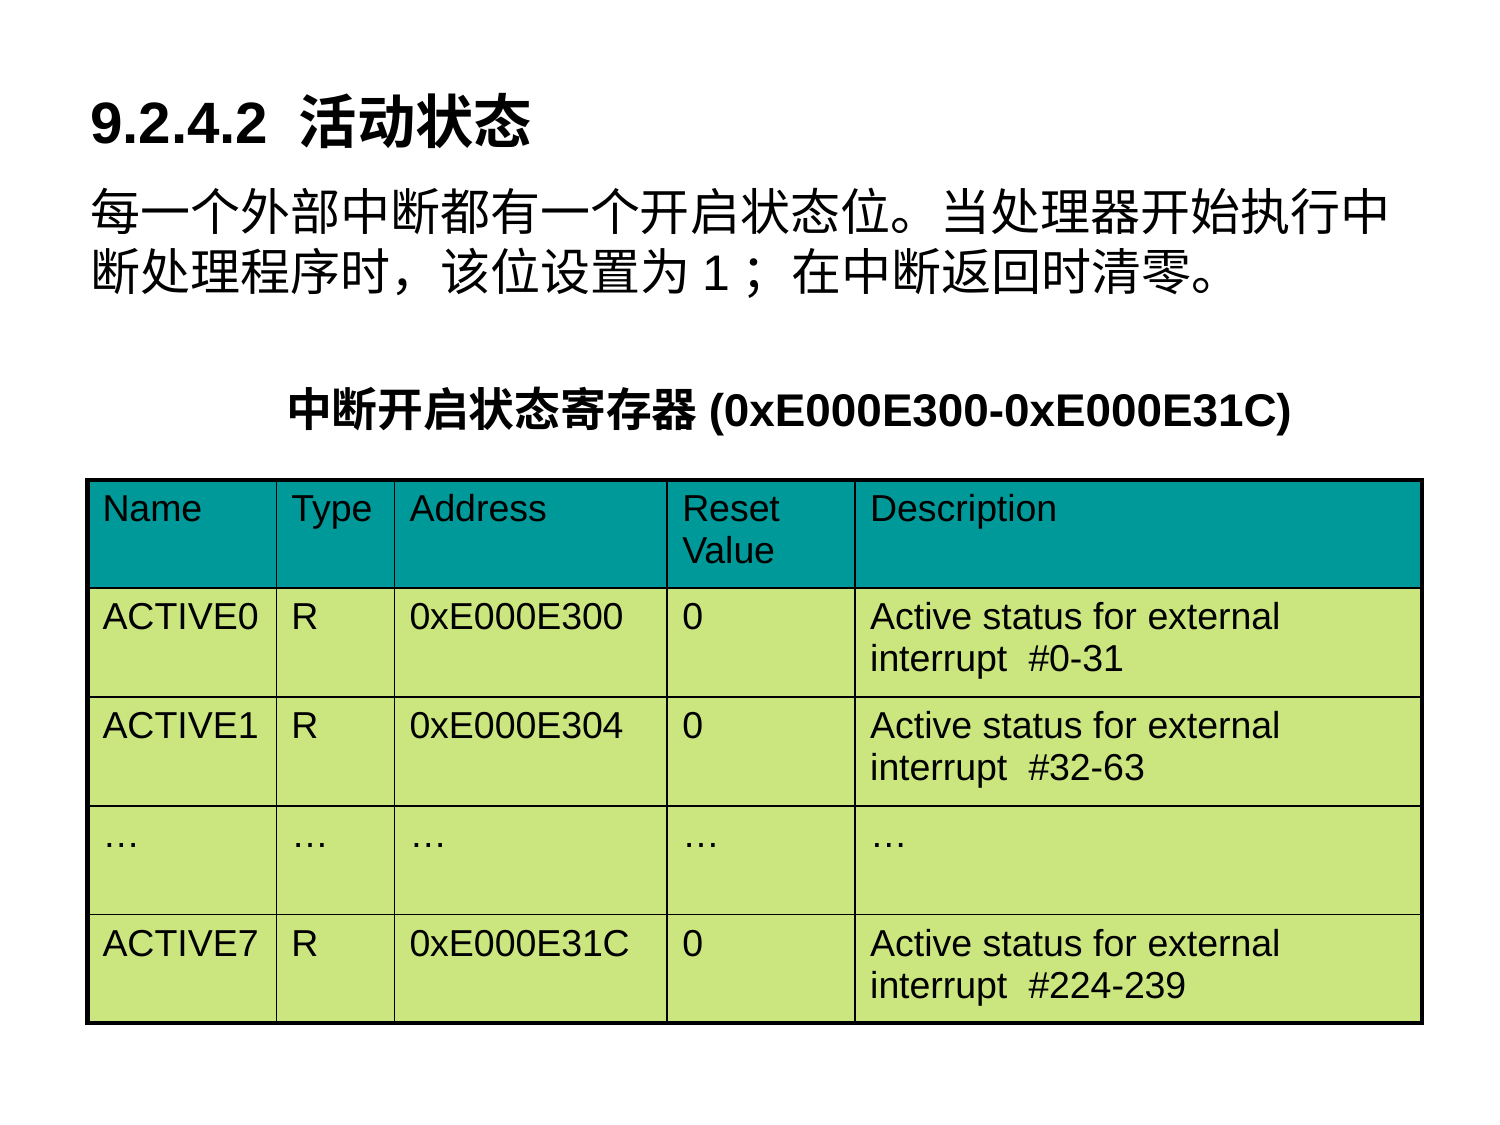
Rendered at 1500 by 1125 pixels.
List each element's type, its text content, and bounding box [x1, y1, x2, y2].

table_header Address [395, 482, 666, 587]
table_cell 0 [668, 589, 854, 696]
table_cell 0xE000E304 [395, 698, 666, 805]
table_cell Active status for external interrupt #224-239 [856, 915, 1420, 1021]
table_cell R [277, 698, 394, 805]
table_cell ACTIVE1 [90, 698, 276, 805]
table_cell Active status for external interrupt #0-31 [856, 589, 1420, 696]
table_cell 0xE000E300 [395, 589, 666, 696]
table_cell 0xE000E31C [395, 915, 666, 1021]
table_cell R [277, 915, 394, 1021]
list 9.2.4.2 活动状态 每一个外部中断都有一个开启状态位。当处理器开始执行中断处理程序时，该位设置为1；在中断返回时清零。 [75, 78, 1425, 338]
table_cell Active status for external interrupt #32-63 [856, 698, 1420, 805]
text_box 中断开启状态寄存器(0xE000E300-0xE000E31C) [271, 373, 1307, 444]
table_cell 0 [668, 698, 854, 805]
table_cell ACTIVE0 [90, 589, 276, 696]
table_cell … [395, 807, 666, 914]
table_header Type [277, 482, 394, 587]
table_cell … [90, 807, 276, 914]
table_header Name [90, 482, 276, 587]
table_cell … [668, 807, 854, 914]
table_cell ACTIVE7 [90, 915, 276, 1021]
table_cell … [277, 807, 394, 914]
table_header Description [856, 482, 1420, 587]
table_cell 0 [668, 915, 854, 1021]
table_cell R [277, 589, 394, 696]
table_header Reset Value [668, 482, 854, 587]
table_cell … [856, 807, 1420, 914]
